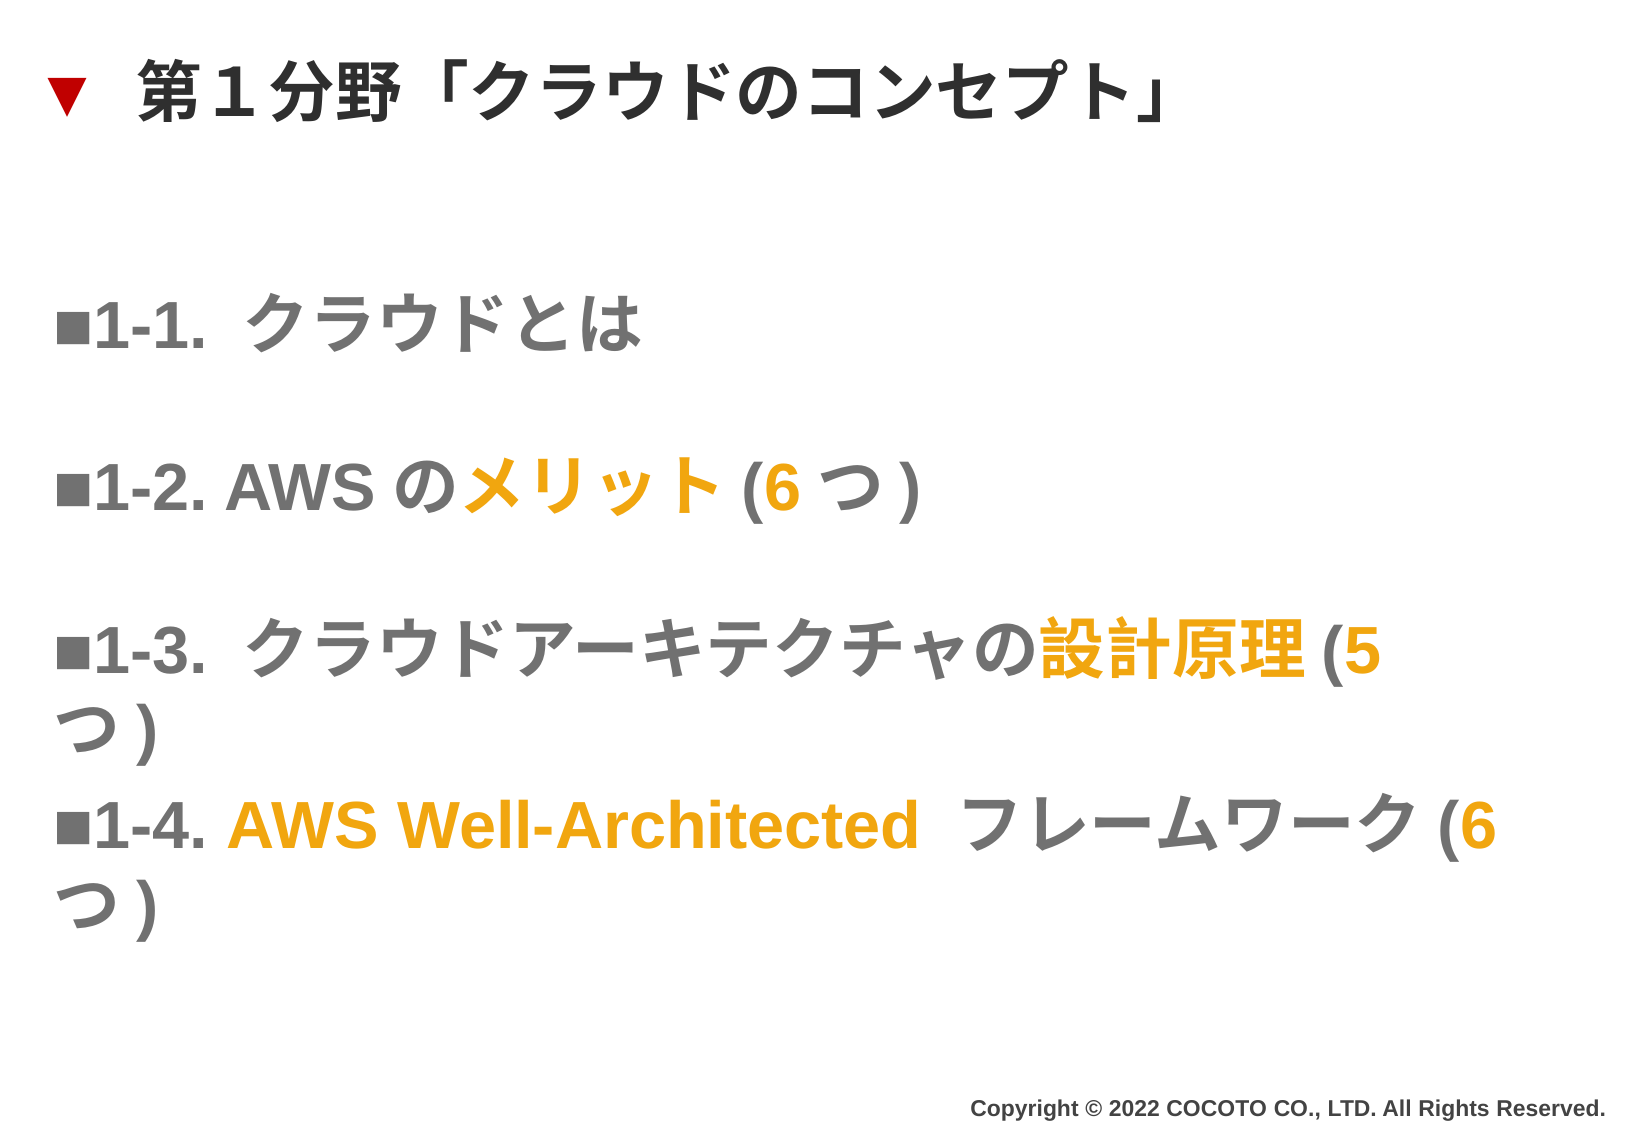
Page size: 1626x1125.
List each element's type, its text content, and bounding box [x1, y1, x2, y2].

text_box ■1-4. AWS Well-Architected フレームワーク(6つ) [38, 773, 1618, 872]
text_box Copyright © 2022 COCOTO CO., LTD. All Rights Reserved. [915, 1085, 1618, 1125]
text_box ■1-3. クラウドアーキテクチャの設計原理(5つ) [38, 598, 1506, 697]
text_box ▼ 第１分野「クラウドのコンセプト」 [19, 31, 1625, 130]
text_box ■1-1. クラウドとは [38, 273, 1506, 372]
text_box ■1-2. AWSのメリット(6つ) [38, 436, 1506, 534]
